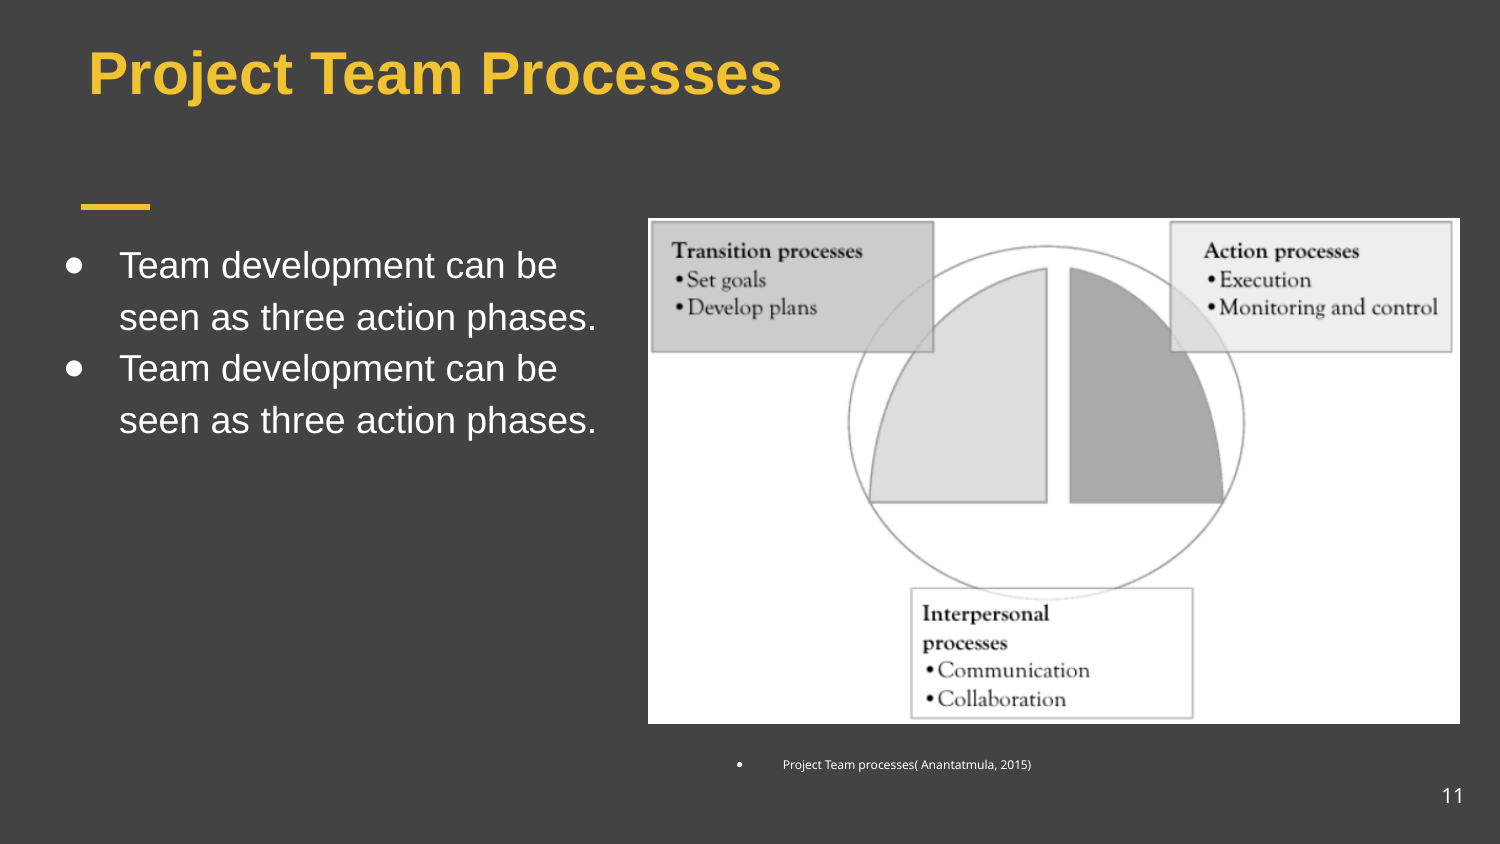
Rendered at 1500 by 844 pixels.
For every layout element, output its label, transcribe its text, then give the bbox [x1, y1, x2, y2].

picture [648, 218, 1461, 724]
title Project Team Processes [73, 30, 1447, 122]
slide_number 11 [1389, 764, 1480, 830]
text_box Project Team processes( Anantatmula, 2015) [705, 740, 1310, 788]
list Team development can be seen as three action phases. Team development can be seen as three action phases. [29, 219, 633, 600]
